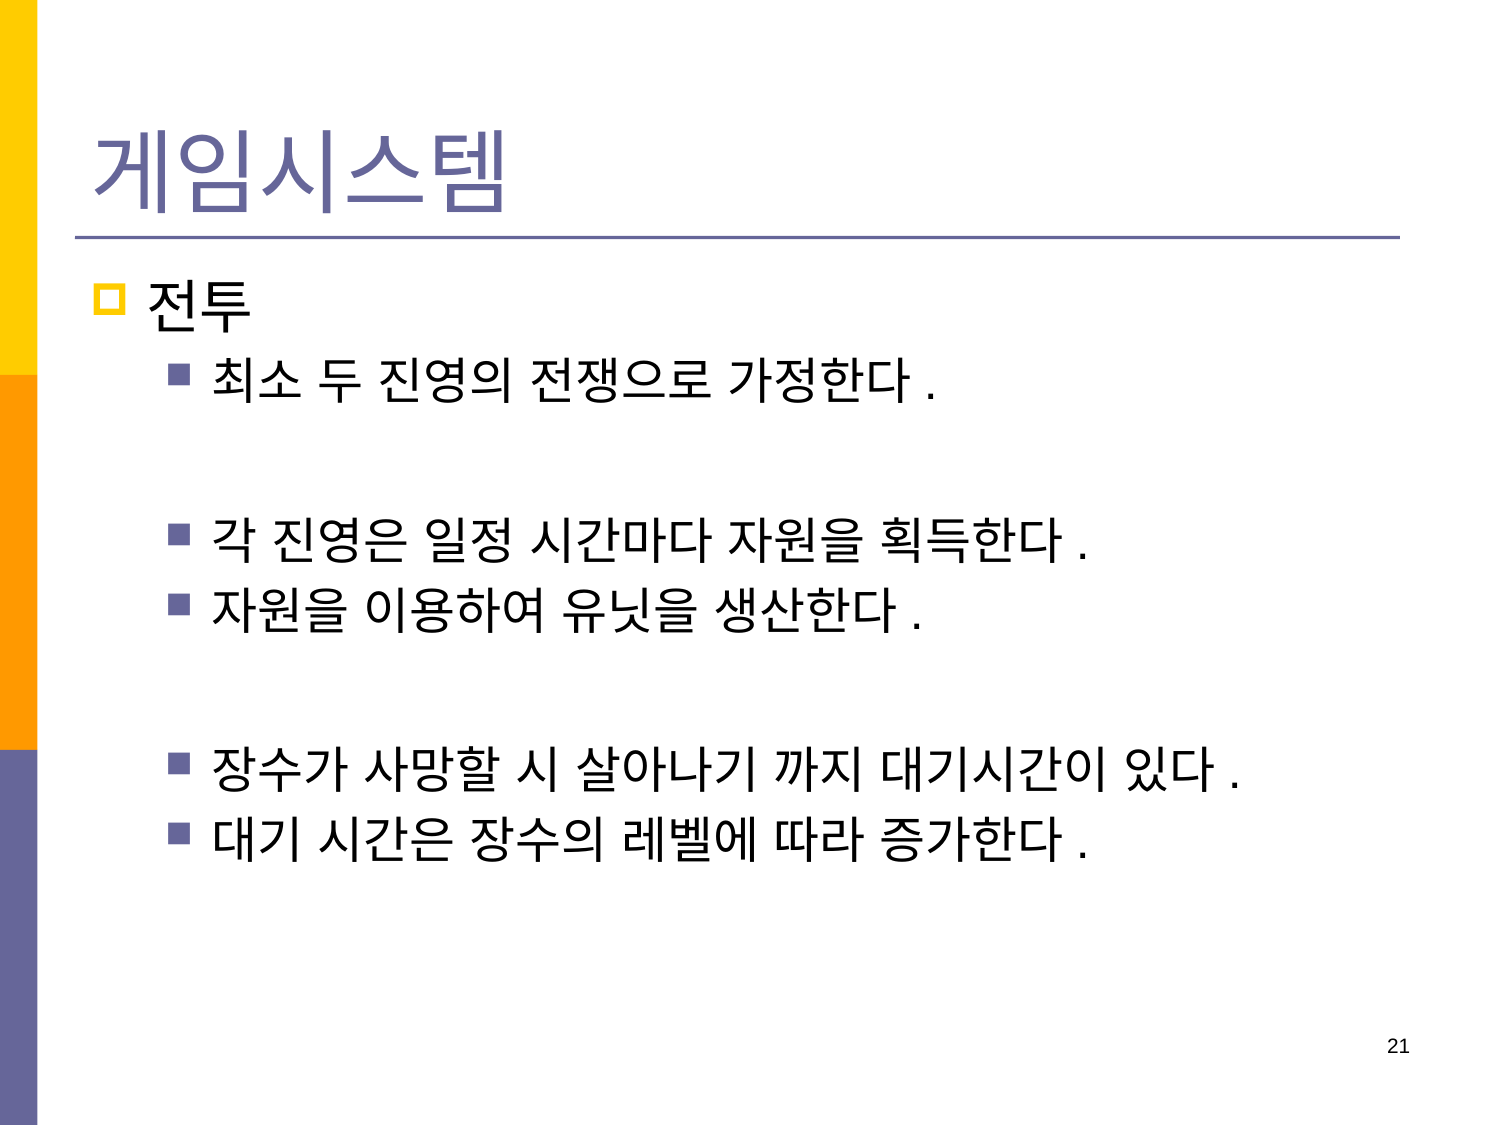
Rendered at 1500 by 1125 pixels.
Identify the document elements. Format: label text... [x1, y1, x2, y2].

title 게임시스템 [75, 45, 1425, 233]
slide_number 21 [1074, 1025, 1425, 1100]
list 전투 최소 두 진영의 전쟁으로 가정한다. 각 진영은 일정 시간마다 자원을 획득한다. 자원을 이용하여 유닛을 생산한다. 장수가 사망할 시 살아나기 까지 대기시간이 있다. 대기 시간은 장수의 레벨에 따라 증가한다. [75, 262, 1425, 1006]
